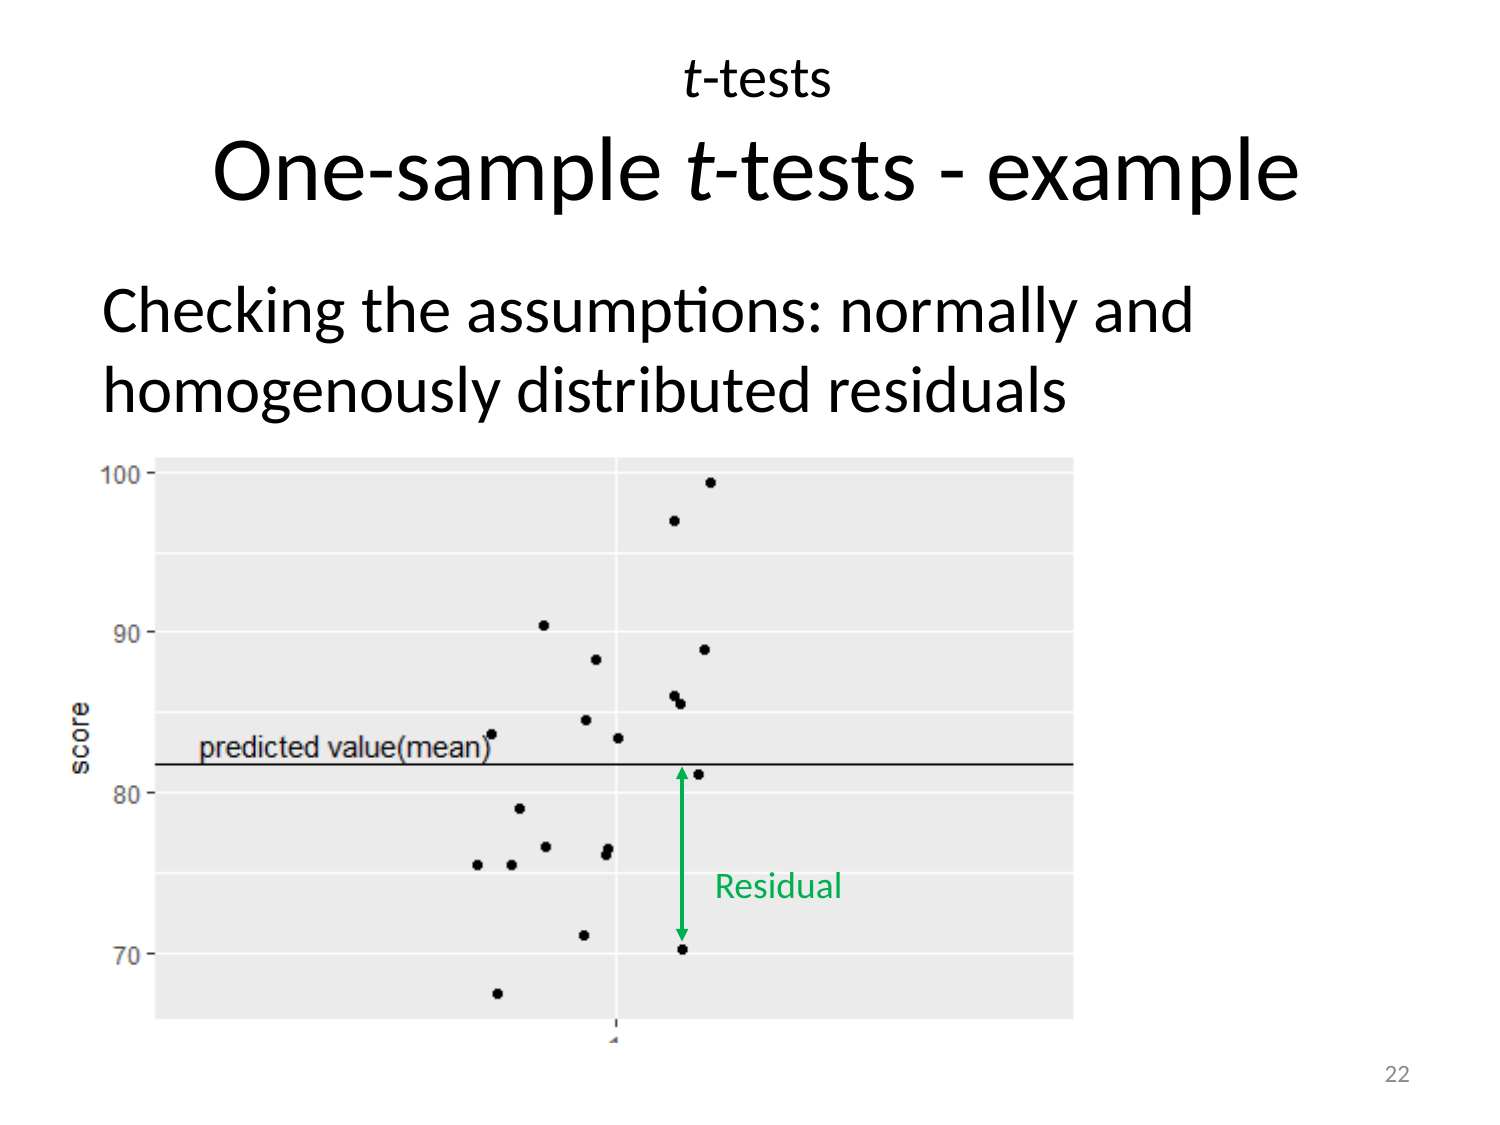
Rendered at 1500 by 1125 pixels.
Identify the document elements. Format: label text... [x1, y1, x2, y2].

picture [62, 454, 1089, 1043]
text_box Checking the assumptions: normally and homogenously distributed residuals [87, 258, 1374, 459]
text_box t-tests One-sample t-tests - example [149, 30, 1365, 228]
slide_number 22 [1074, 1042, 1425, 1103]
